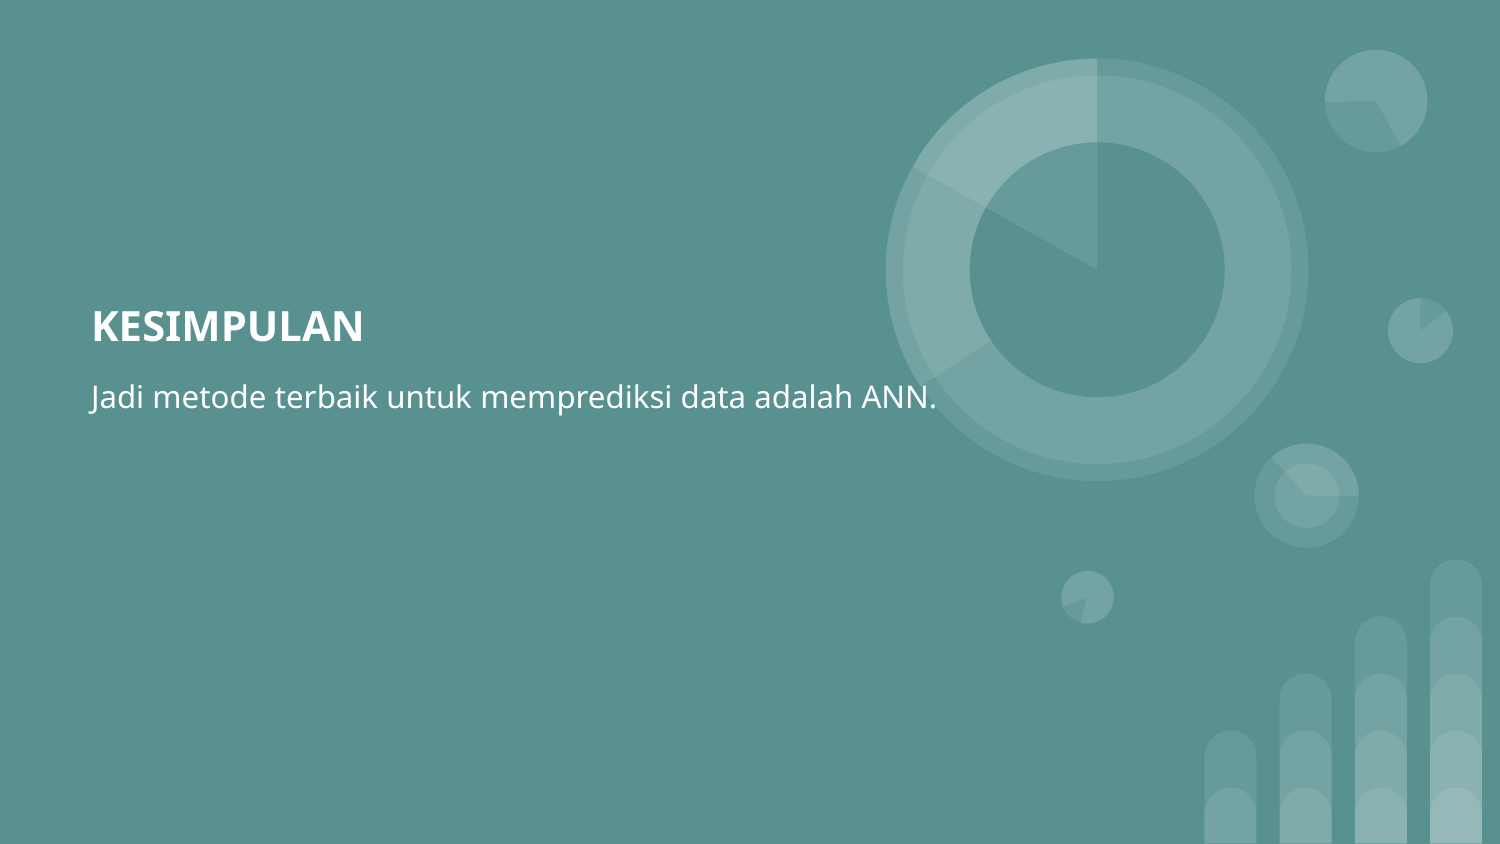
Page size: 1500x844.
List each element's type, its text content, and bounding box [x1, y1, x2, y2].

title KESIMPULAN Jadi metode terbaik untuk memprediksi data adalah ANN. [75, 389, 1470, 513]
